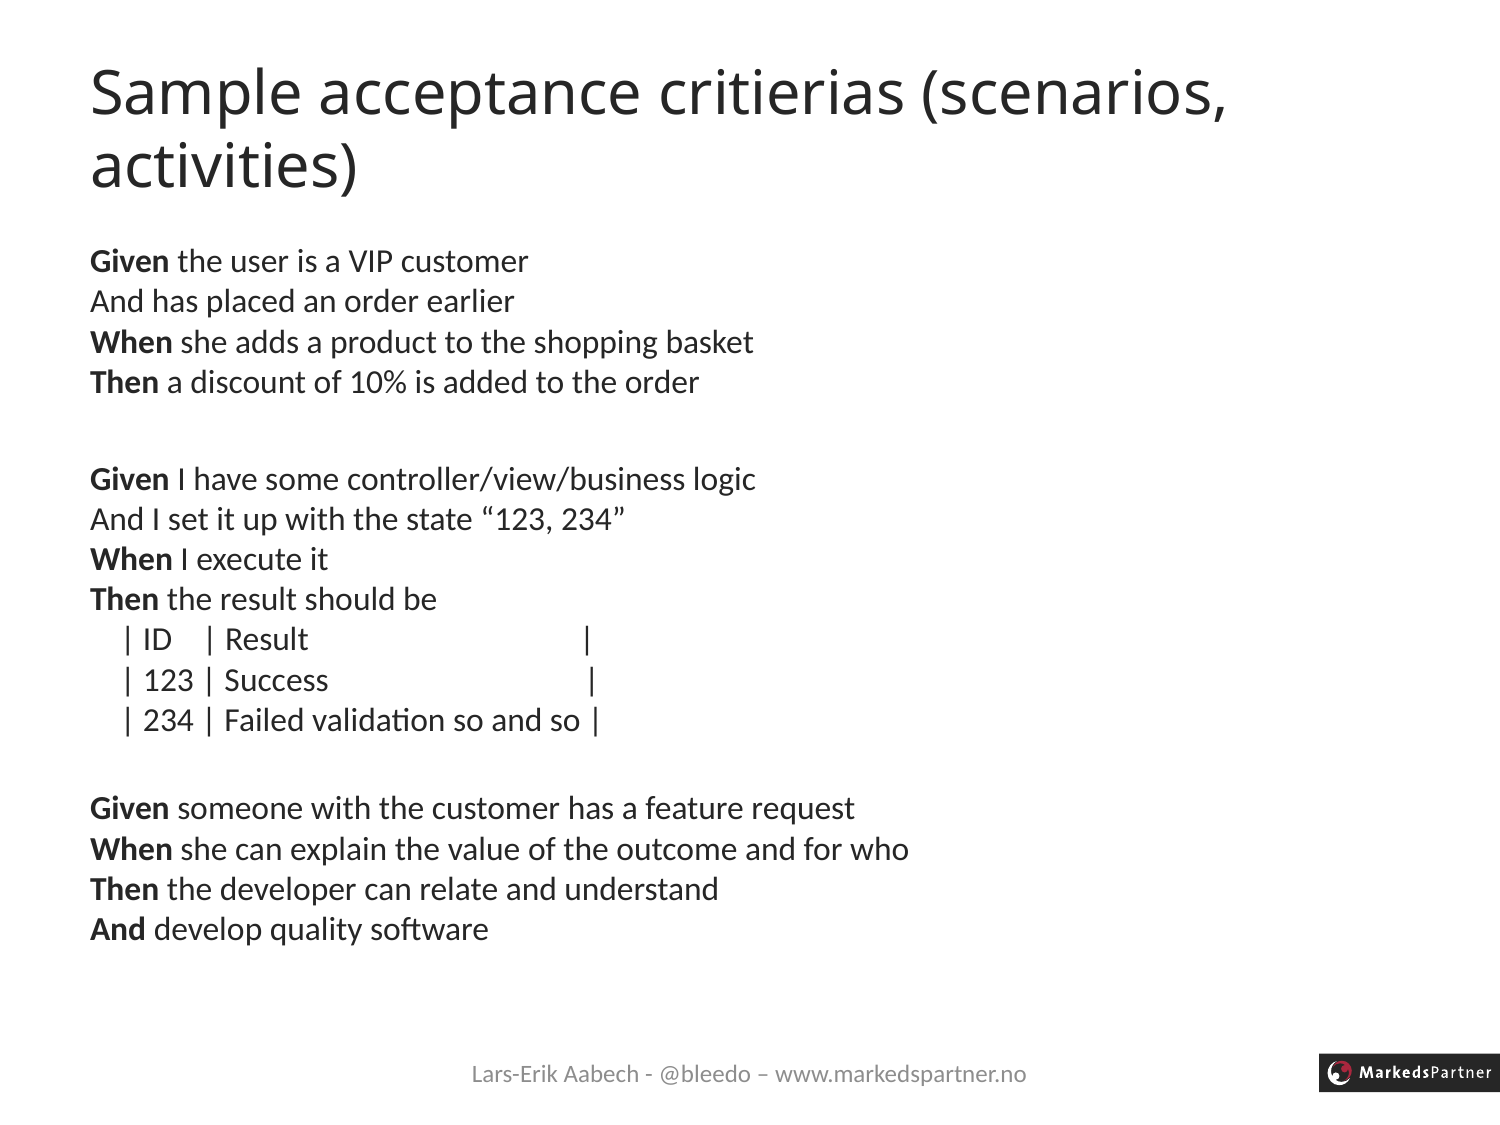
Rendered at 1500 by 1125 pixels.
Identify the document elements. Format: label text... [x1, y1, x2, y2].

list Given the user is a VIP customer And has placed an order earlier When she adds a product to the shopping basket Then a discount of 10% is added to the order Given I have some controller/view/business logic And I set it up with the state “123, 234” When I execute it Then the result should be | ID | Result | | 123 | Success | | 234 | Failed validation so and so | Given someone with the customer has a feature request When she can explain the value of the outcome and for who Then the developer can relate and understand And develop quality software [75, 231, 1425, 1005]
title Sample acceptance critierias (scenarios, activities) [75, 45, 1425, 209]
footer Lars-Erik Aabech - @bleedo – www.markedspartner.no [422, 1042, 1078, 1103]
